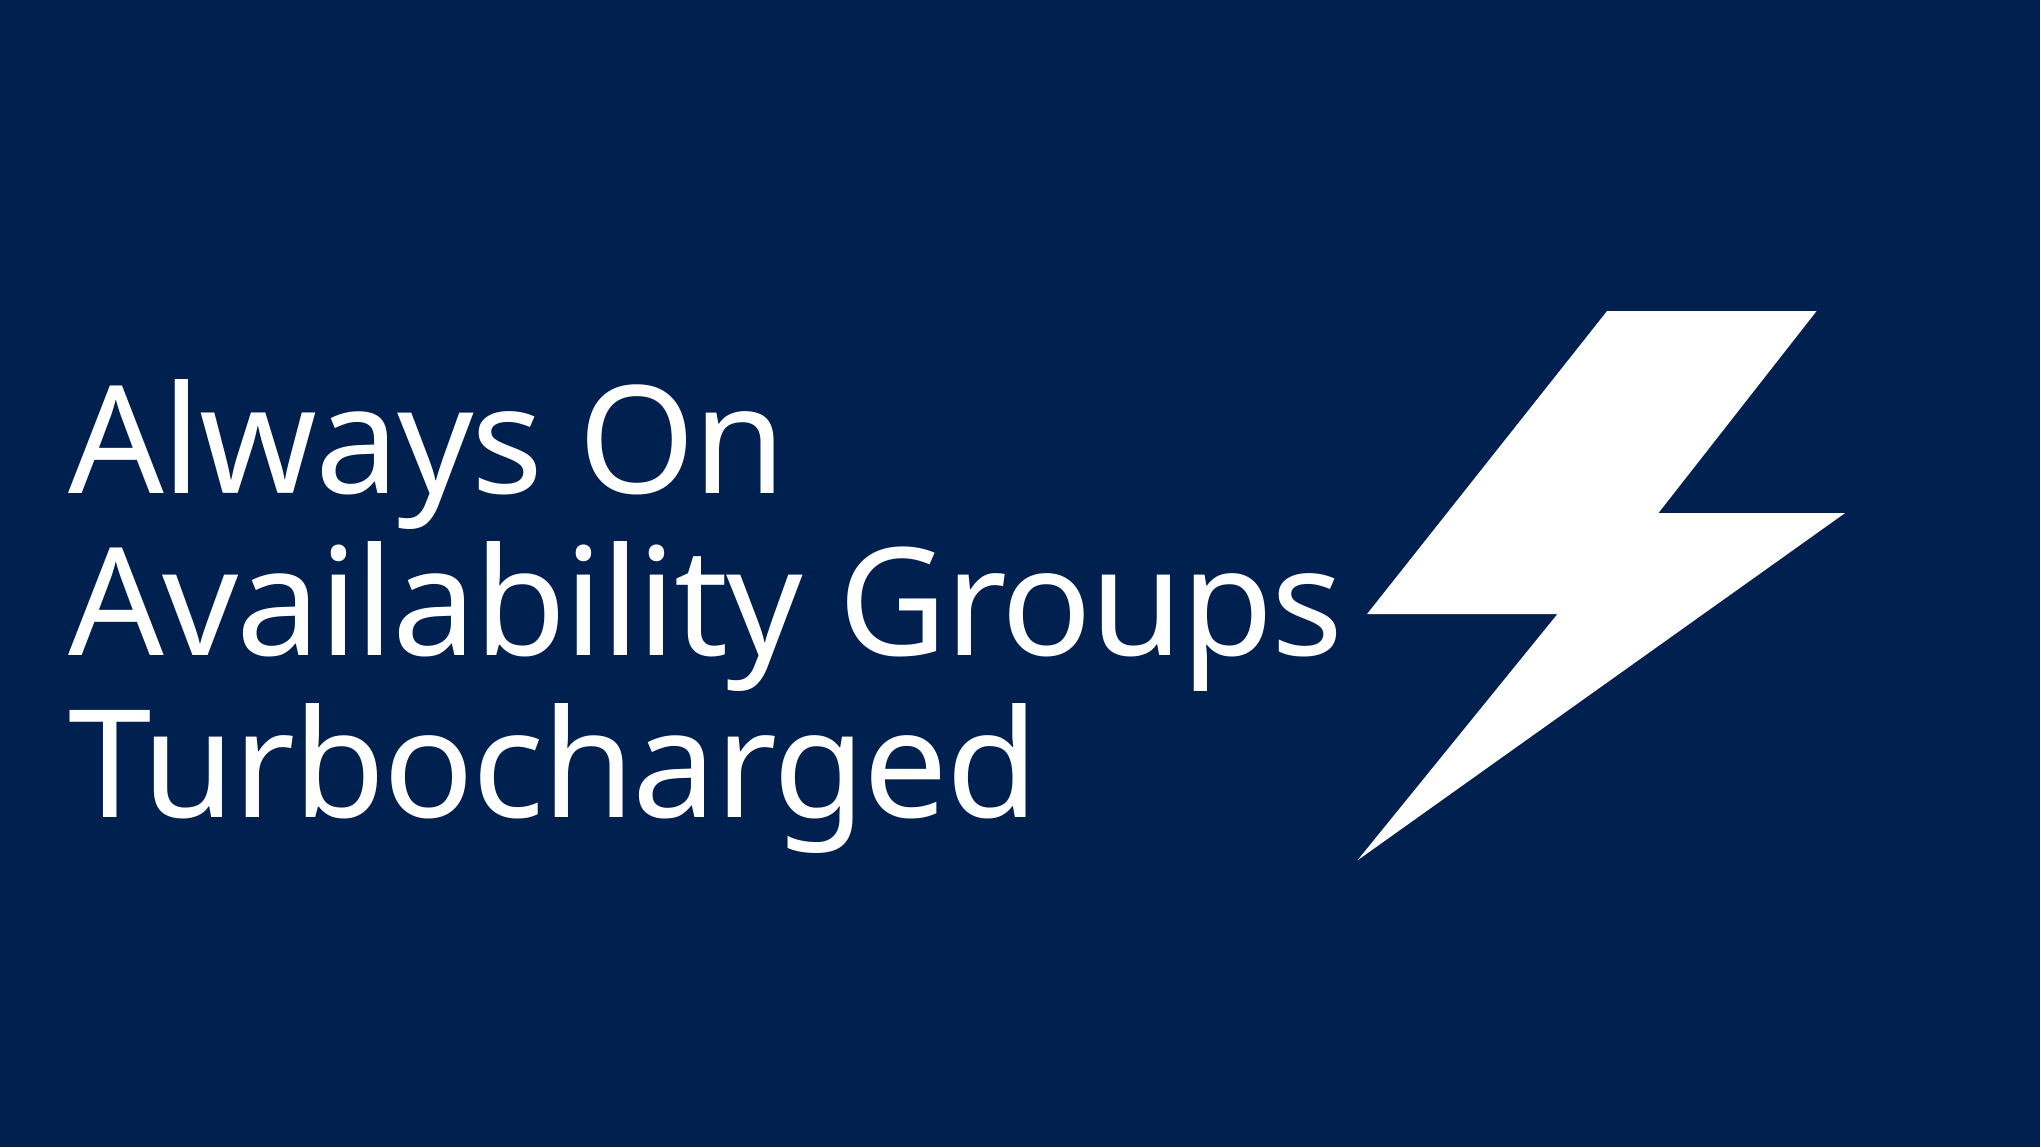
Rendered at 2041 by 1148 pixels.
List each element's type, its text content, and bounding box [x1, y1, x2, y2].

title Always On Availability Groups Turbocharged [45, 348, 1996, 870]
text_box [1357, 311, 1846, 861]
